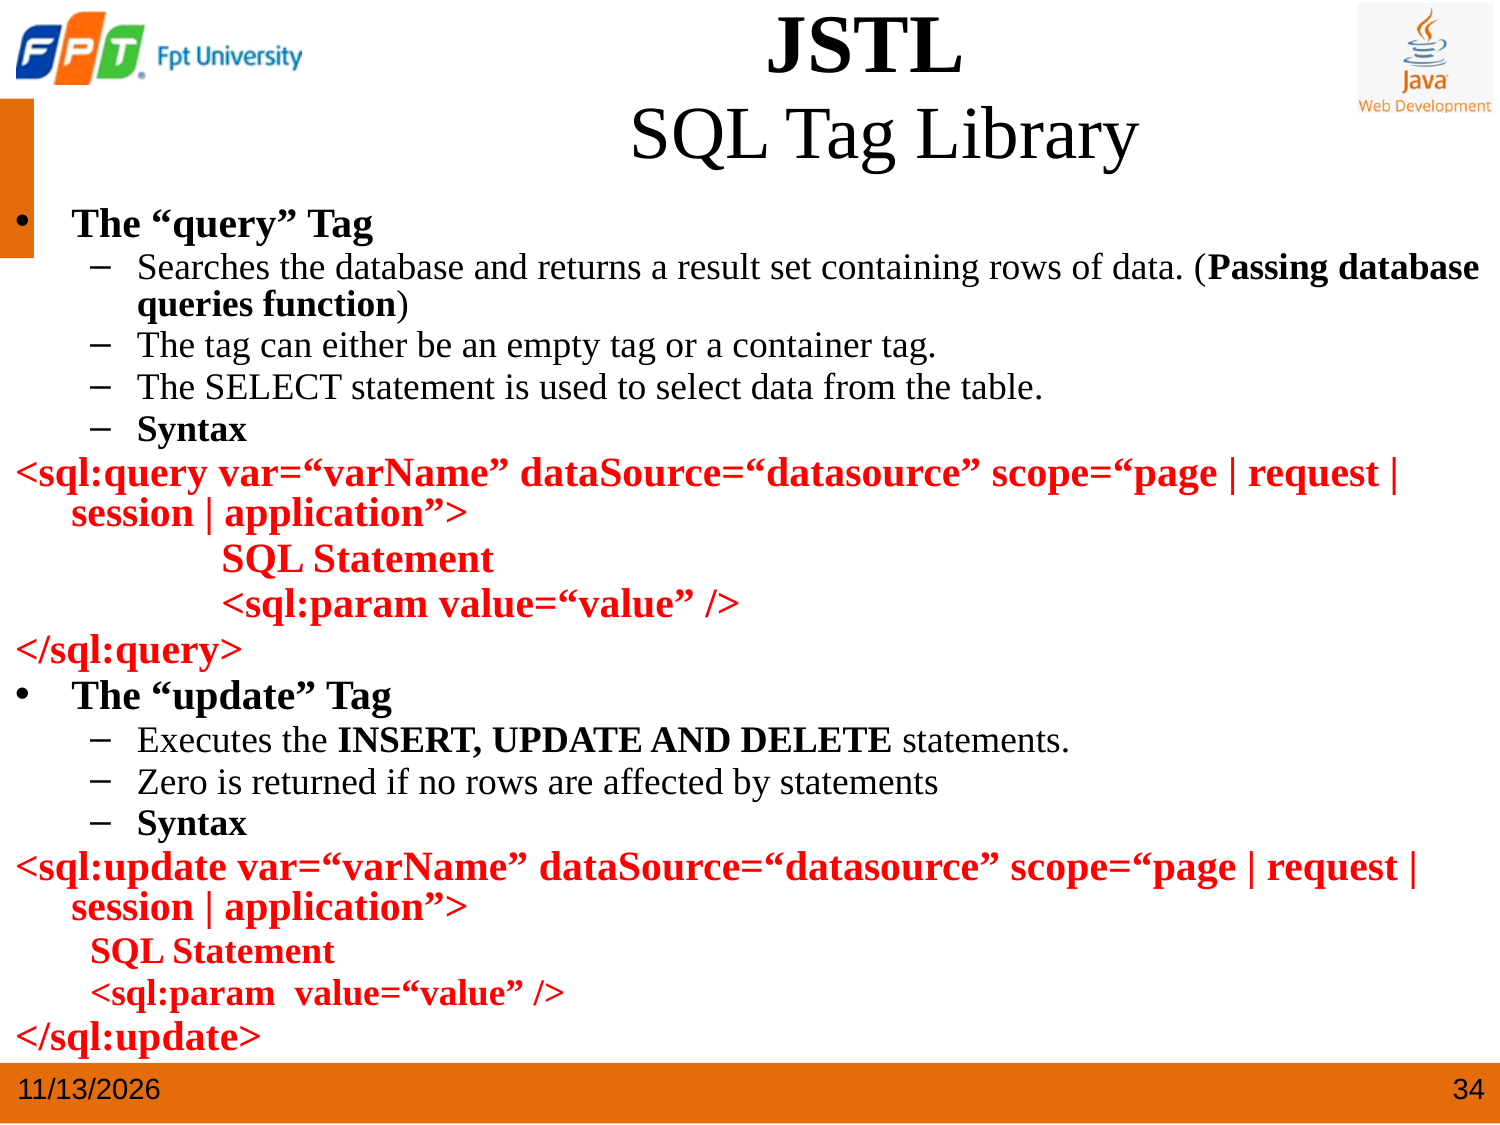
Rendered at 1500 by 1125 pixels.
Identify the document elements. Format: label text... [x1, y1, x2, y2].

list The “query” Tag Searches the database and returns a result set containing rows of data. (Passing database queries function) The tag can either be an empty tag or a container tag. The SELECT statement is used to select data from the table. Syntax <sql:query var=“varName” dataSource=“datasource” scope=“page | request | session | application”> SQL Statement <sql:param value=“value” /> </sql:query> The “update” Tag Executes the INSERT, UPDATE AND DELETE statements. Zero is returned if no rows are affected by statements Syntax <sql:update var=“varName” dataSource=“datasource” scope=“page | request | session | application”> SQL Statement <sql:param value=“value” /> </sql:update> [0, 197, 1500, 1063]
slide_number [2, 1063, 231, 1123]
title JSTL SQL Tag Library [246, 0, 1500, 185]
picture [16, 11, 246, 85]
slide_number 34 [1050, 1063, 1500, 1124]
